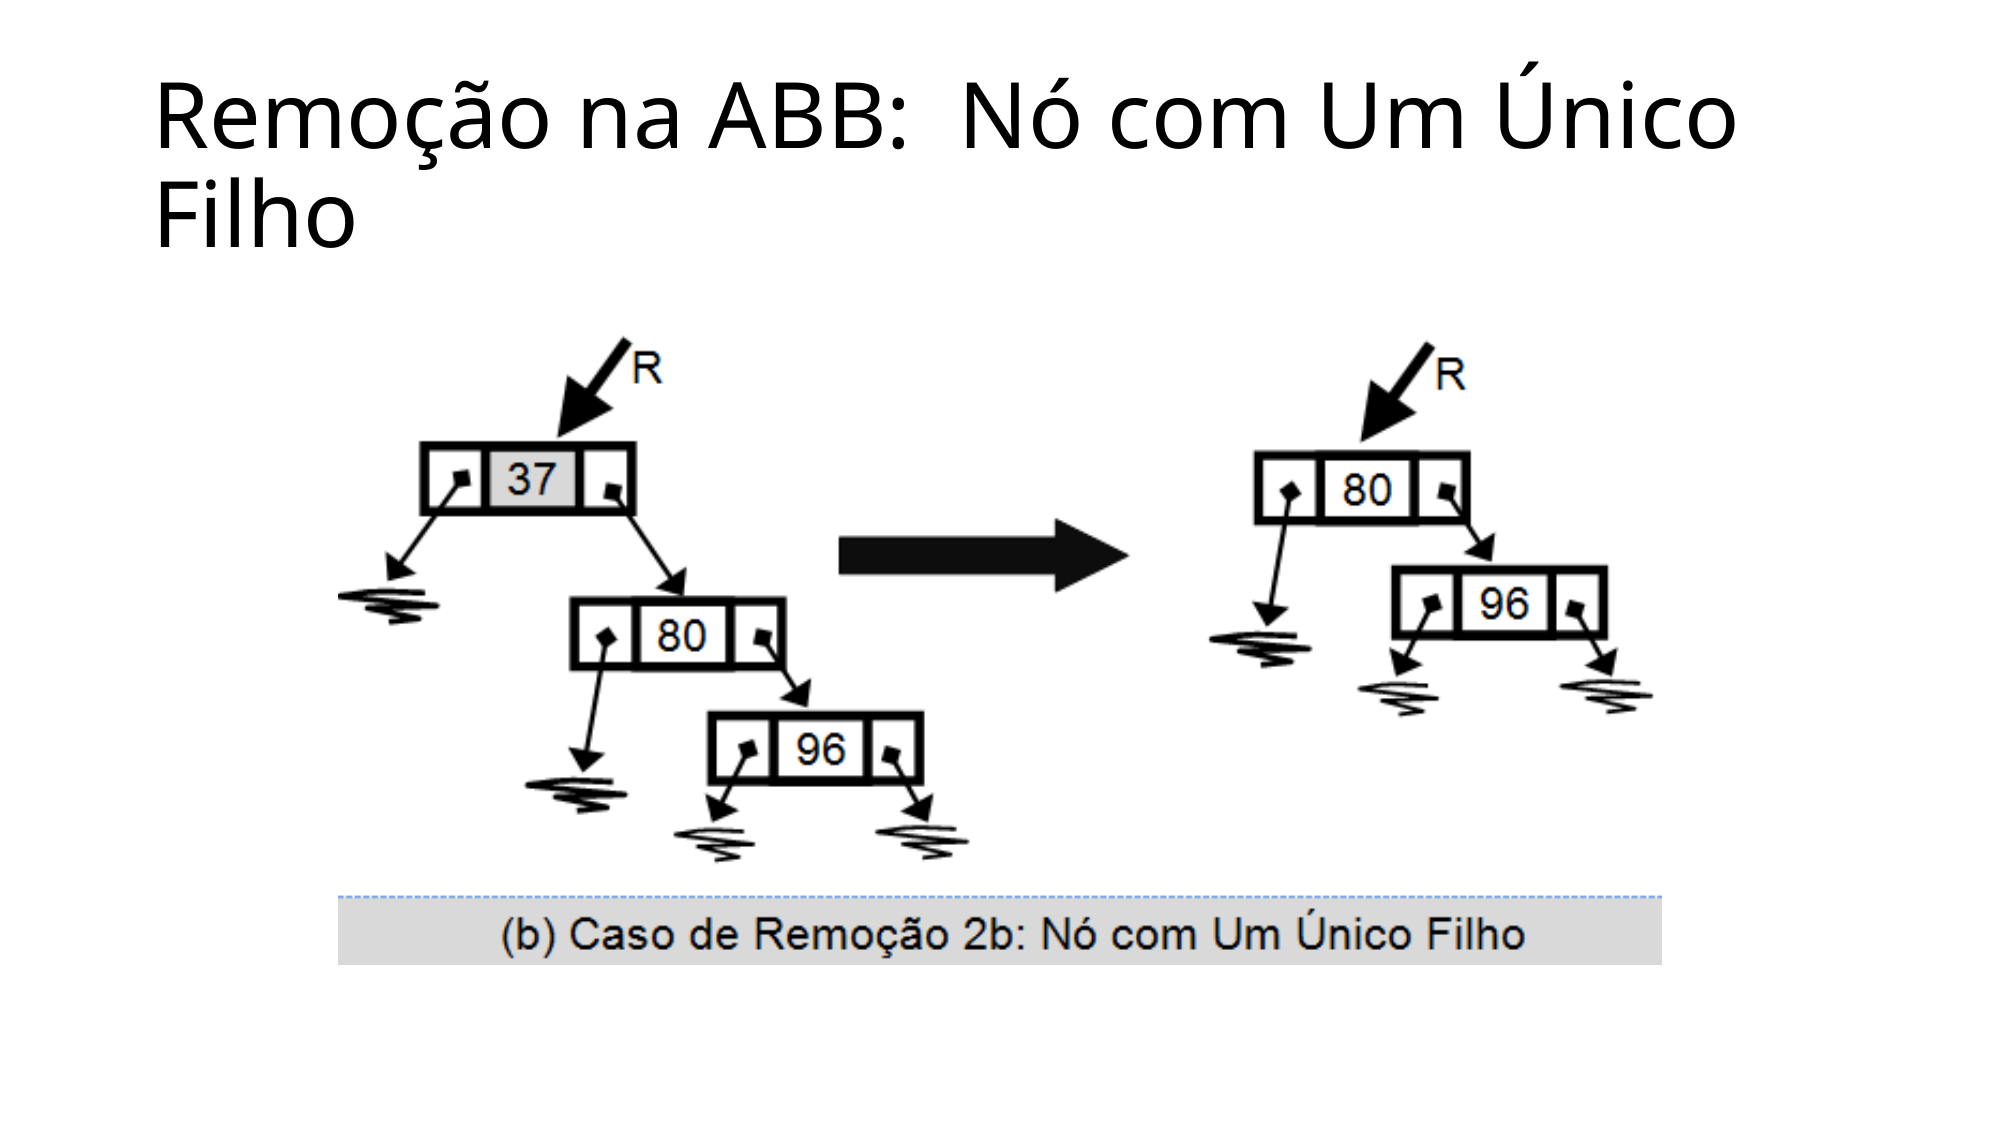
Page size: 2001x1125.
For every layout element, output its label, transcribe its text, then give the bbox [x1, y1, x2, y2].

picture [338, 326, 1662, 965]
title Remoção na ABB: Nó com Um Único Filho [137, 59, 1863, 278]
